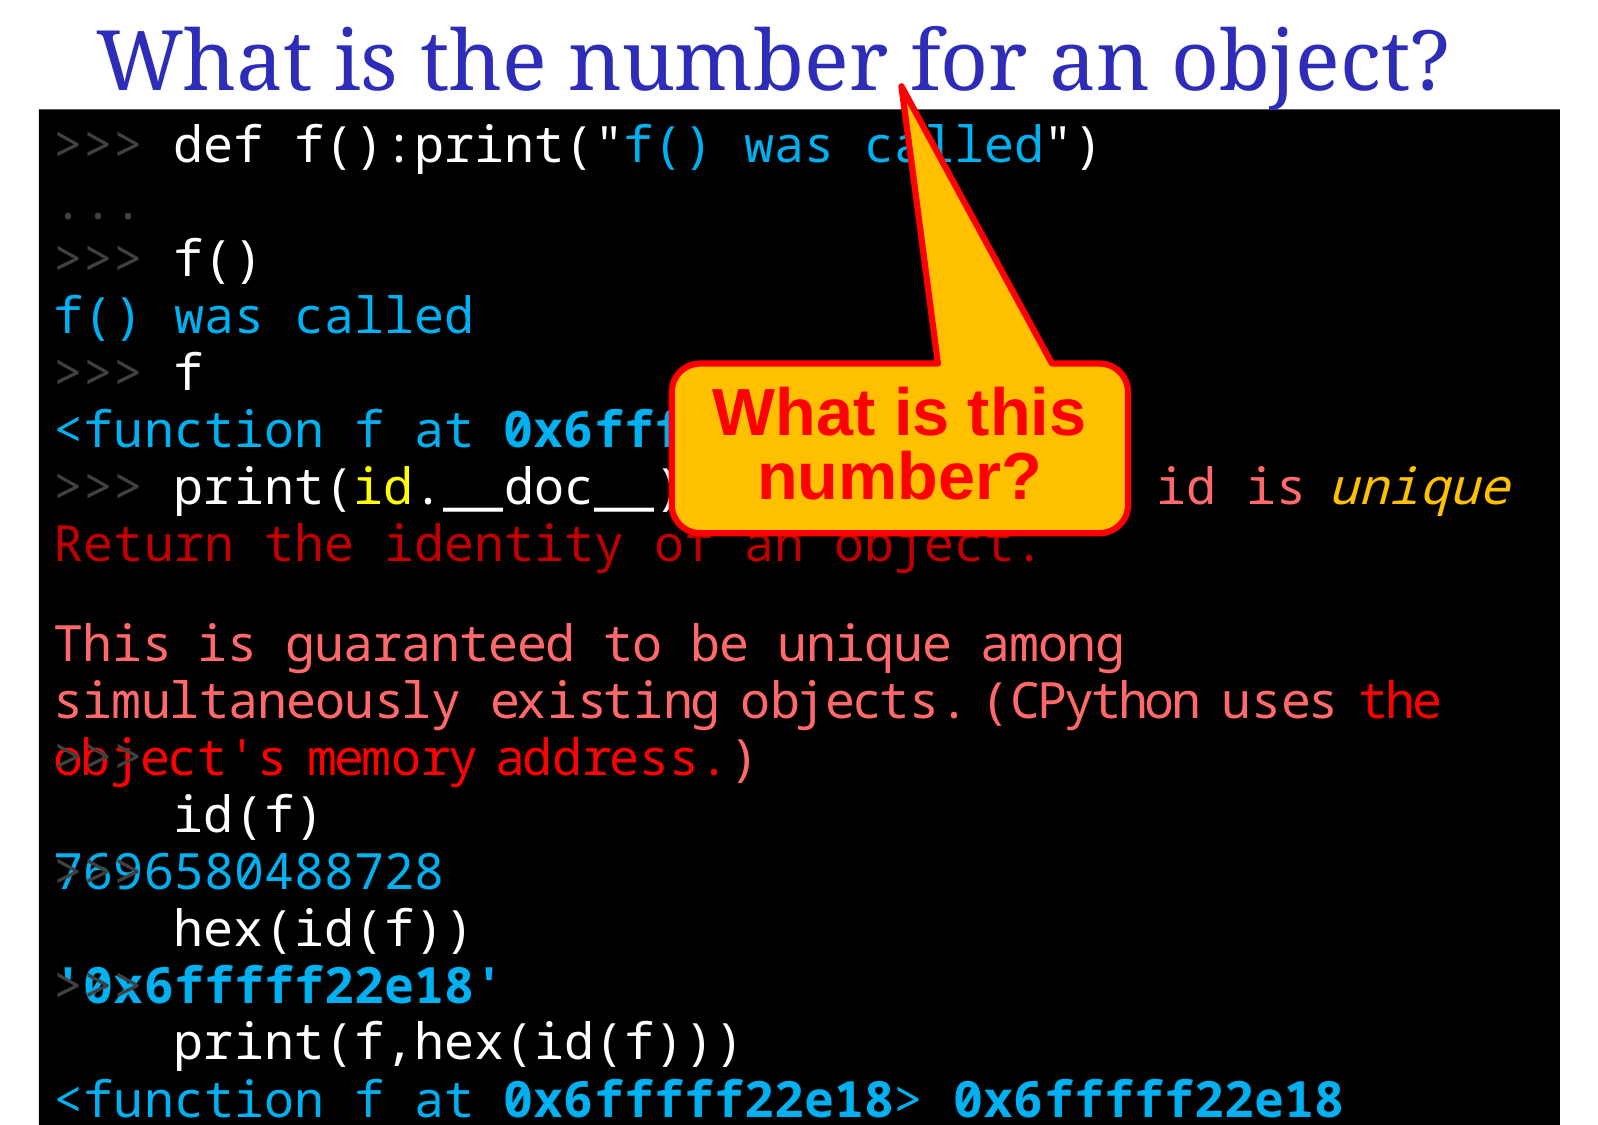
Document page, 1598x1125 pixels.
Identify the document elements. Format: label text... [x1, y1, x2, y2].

text_box What is the number for an object? [0, 0, 1598, 154]
text_box >>> >>> >>> >>> >>> >>> >>> [38, 109, 179, 1050]
text_box What is this number? [671, 86, 1129, 534]
list >>> def f():print("f() was called") ... >>> f() f() was called >>> f <function f at 0x6fffff22e18> >>> print(id.__doc__) #Each object’s id is unique Return the identity of an object. This is guaranteed to be unique among simultaneously existing objects. (CPython uses the object's memory address.) >>> id(f) 7696580488728 >>> hex(id(f)) '0x6fffff22e18' >>> print(f,hex(id(f))) <function f at 0x6fffff22e18> 0x6fffff22e18 >>> [38, 154, 1560, 1125]
